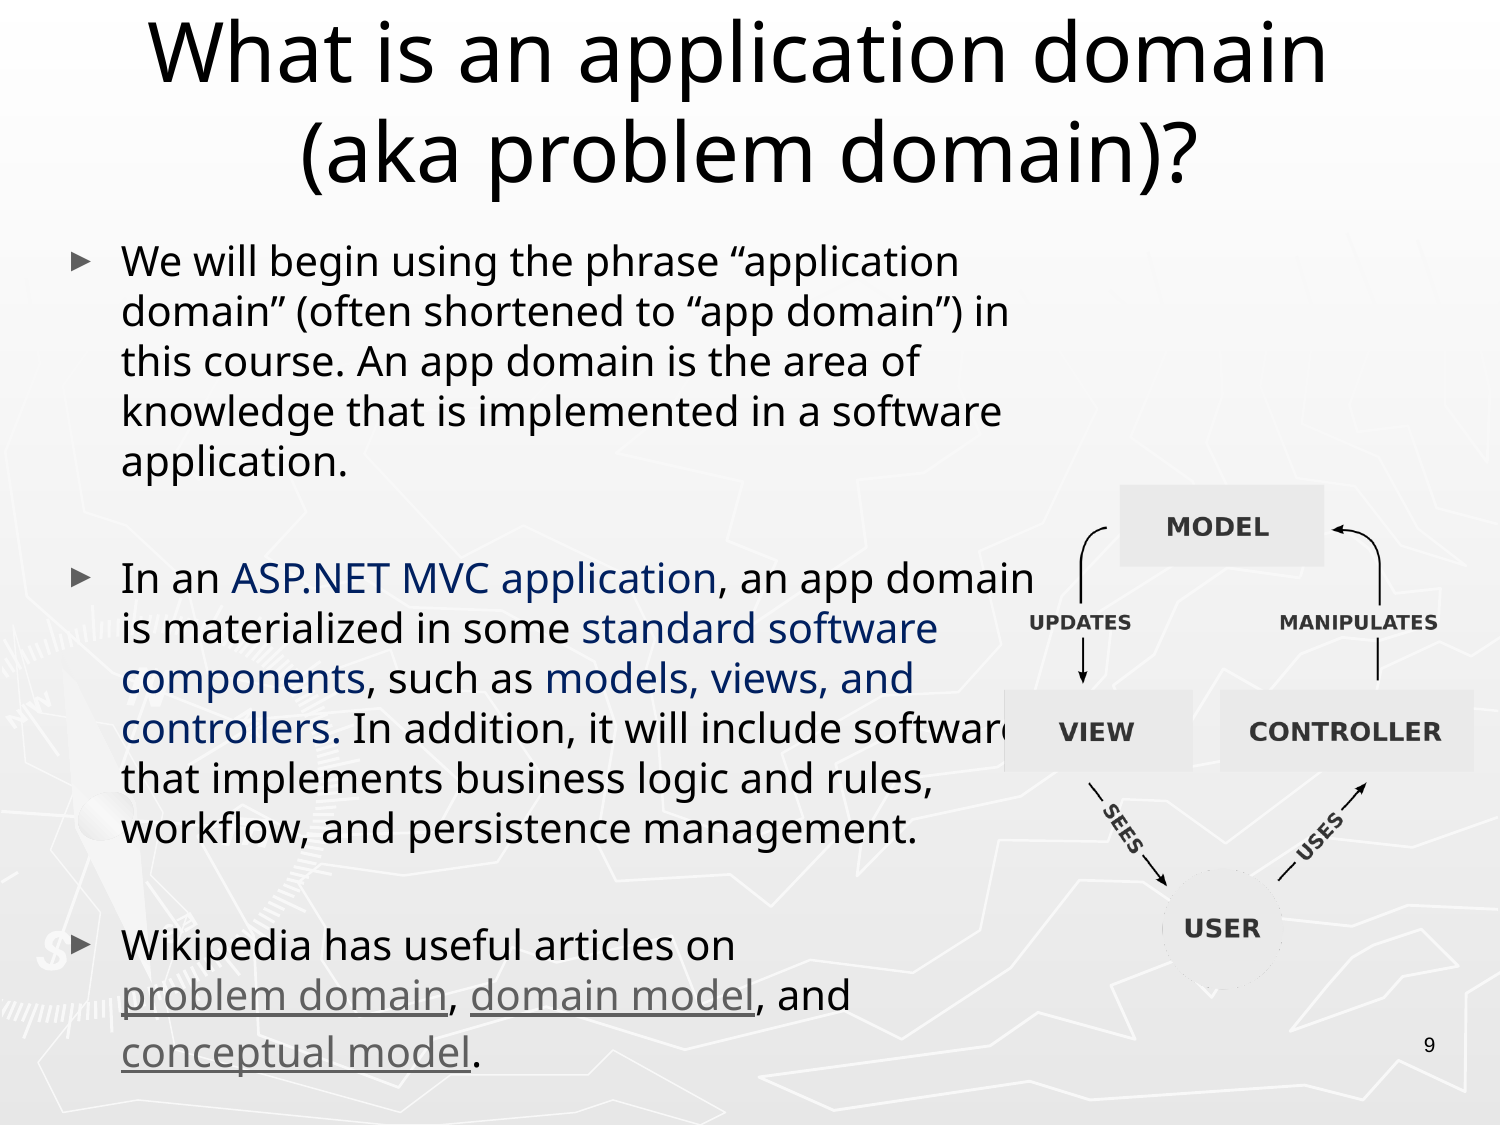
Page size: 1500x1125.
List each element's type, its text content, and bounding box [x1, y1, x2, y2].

picture [989, 462, 1489, 1011]
list We will begin using the phrase “application domain” (often shortened to “app domain”) in this course. An app domain is the area of knowledge that is implemented in a software application. In an ASP.NET MVC application, an app domain is materialized in some standard software components, such as models, views, and controllers. In addition, it will include software that implements business logic and rules, workflow, and persistence management. Wikipedia has useful articles on problem domain, domain model, and conceptual model. [49, 227, 1072, 1001]
title What is an application domain (aka problem domain)? [49, 37, 1451, 161]
slide_number 9 [1074, 1024, 1451, 1103]
